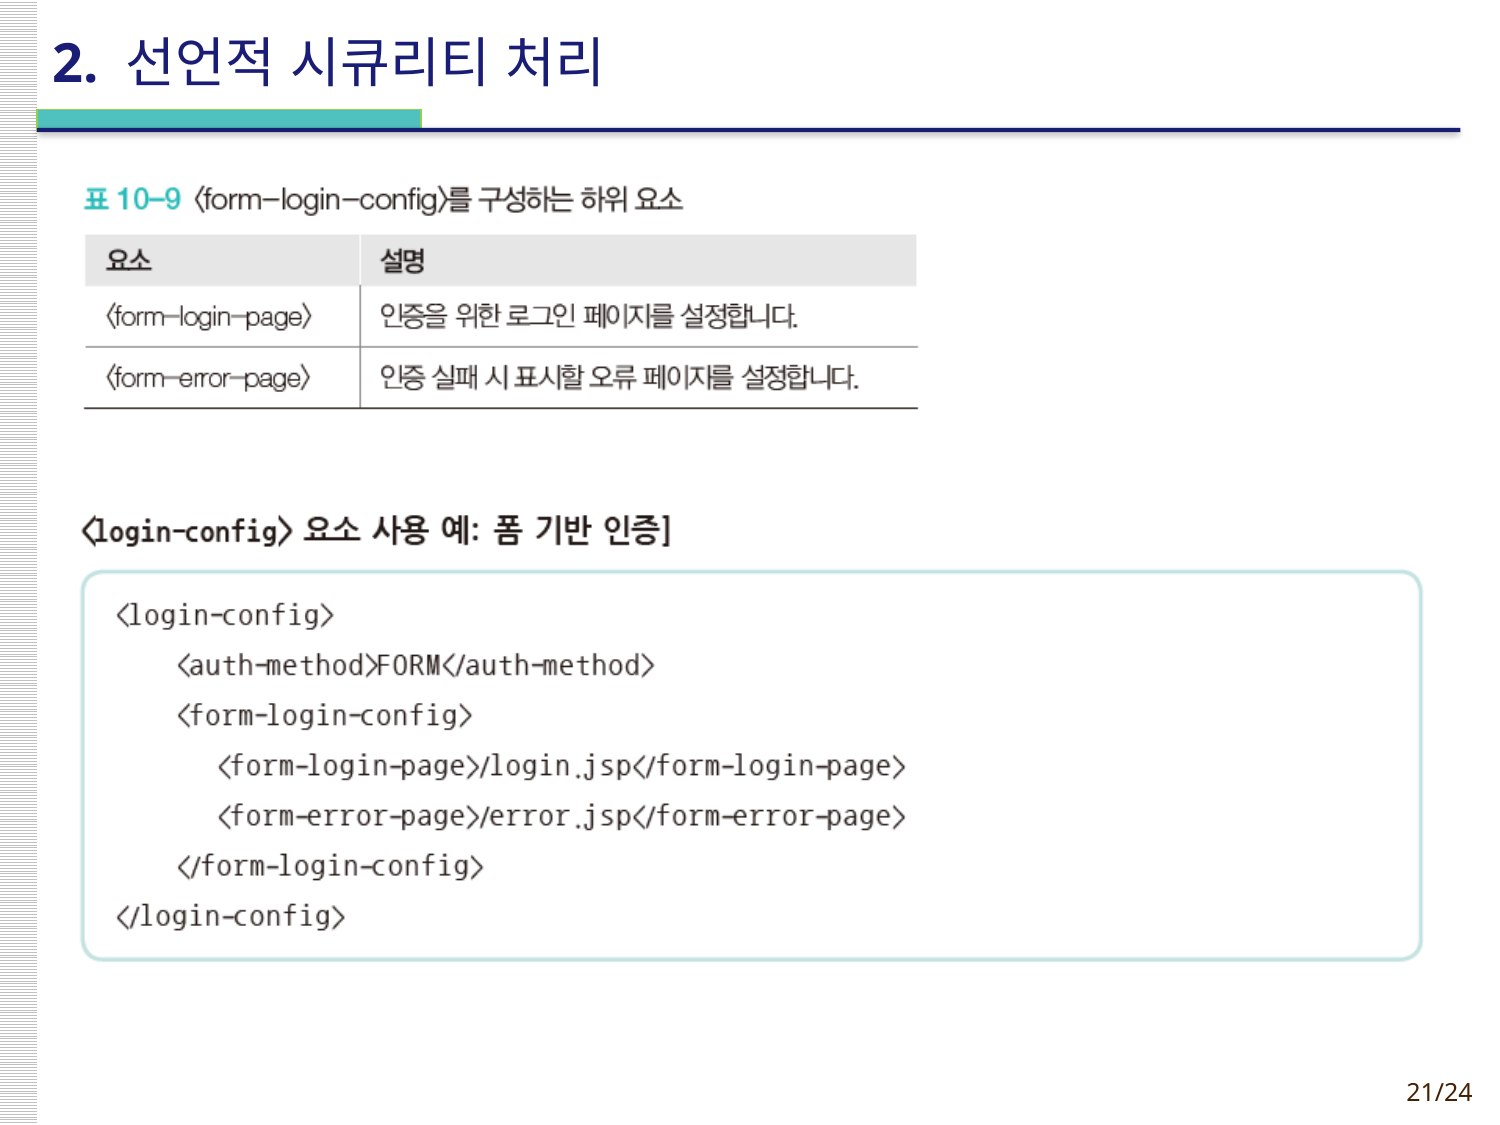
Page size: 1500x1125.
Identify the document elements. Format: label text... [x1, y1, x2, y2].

picture [63, 503, 1432, 973]
picture [64, 172, 937, 425]
title 2. 선언적 시큐리티 처리 [37, 13, 1278, 109]
